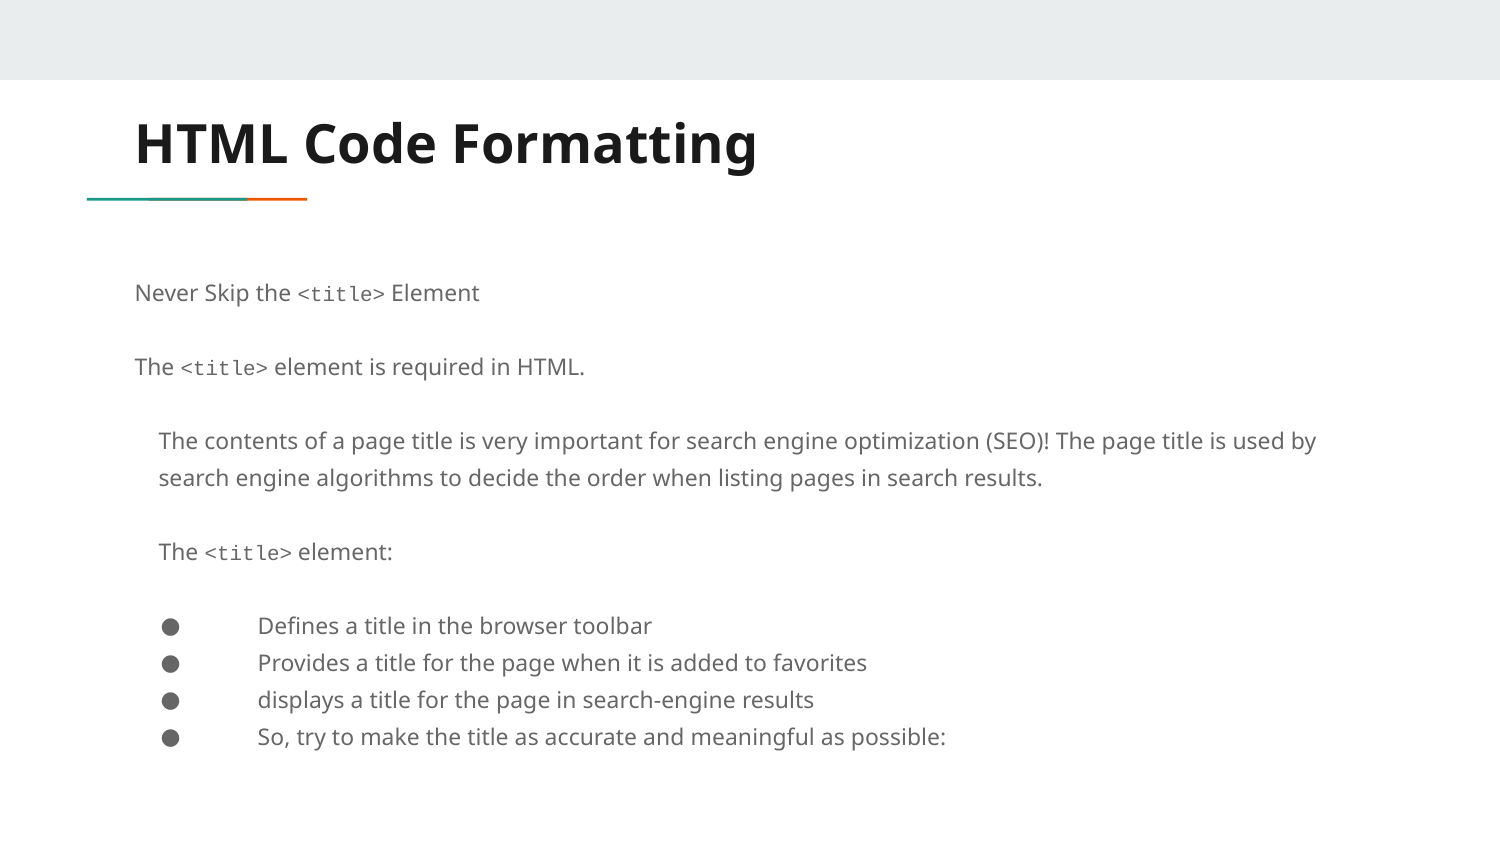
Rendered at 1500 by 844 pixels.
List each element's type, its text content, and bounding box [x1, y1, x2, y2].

list Never Skip the <title> Element The <title> element is required in HTML. The contents of a page title is very important for search engine optimization (SEO)! The page title is used by search engine algorithms to decide the order when listing pages in search results. The <title> element: Defines a title in the browser toolbar Provides a title for the page when it is added to favorites displays a title for the page in search-engine results So, try to make the title as accurate and meaningful as possible: [119, 253, 1381, 844]
title HTML Code Formatting [119, 94, 1381, 183]
